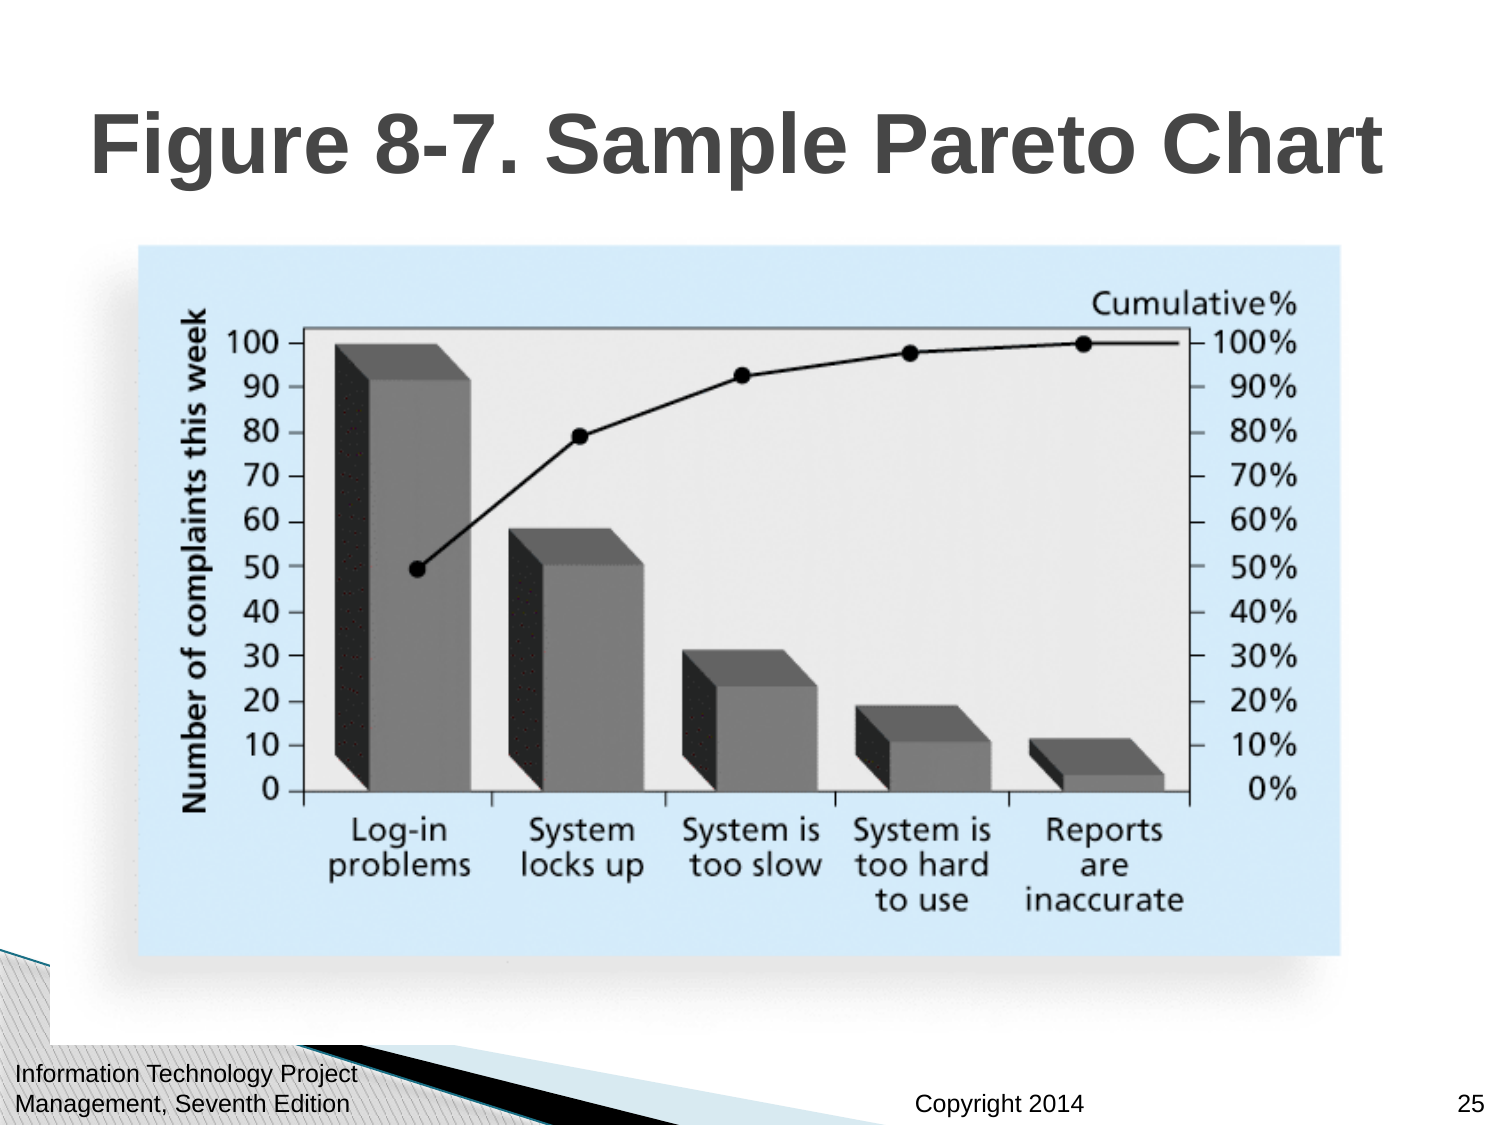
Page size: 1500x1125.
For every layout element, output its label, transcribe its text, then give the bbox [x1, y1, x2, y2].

slide_number 25 [1408, 1065, 1500, 1125]
title Figure 8-7. Sample Pareto Chart [75, 45, 1425, 233]
picture [49, 224, 1363, 1046]
footer Information Technology Project Management, Seventh Edition [0, 1065, 425, 1125]
